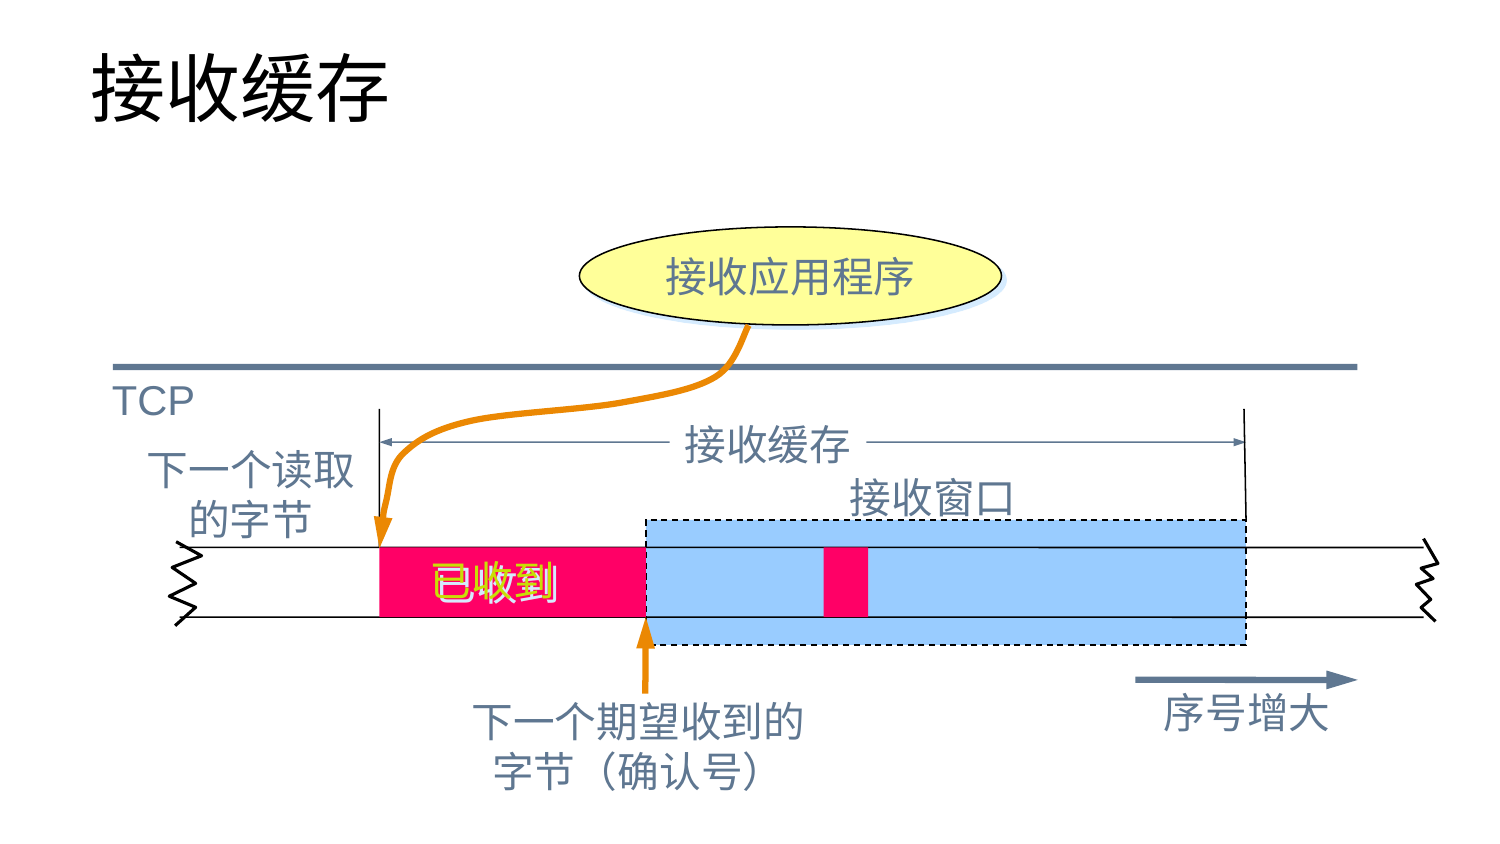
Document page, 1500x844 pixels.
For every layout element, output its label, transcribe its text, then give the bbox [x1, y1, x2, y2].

text_box [823, 547, 869, 618]
text_box 序号增大 [1148, 679, 1346, 745]
text_box [379, 547, 646, 618]
text_box [646, 548, 823, 617]
text_box 接收缓存 [669, 411, 867, 476]
text_box [1337, 673, 1358, 684]
text_box [375, 325, 749, 549]
text_box [639, 617, 652, 694]
text_box [169, 541, 202, 626]
text_box TCP [96, 366, 211, 432]
text_box [1416, 538, 1438, 622]
text_box 下一个期望收到的 字节（确认号） [456, 688, 821, 804]
text_box [379, 438, 415, 447]
text_box 接收窗口 [834, 464, 1032, 529]
text_box 下一个读取 的字节 [131, 436, 370, 552]
text_box [646, 618, 1246, 645]
text_box [869, 548, 1246, 617]
text_box 已收到 [415, 547, 571, 612]
text_box [645, 519, 1246, 547]
text_box [867, 438, 1244, 447]
text_box 接收应用程序 [579, 226, 1002, 325]
title 接收缓存 [75, 33, 1379, 140]
